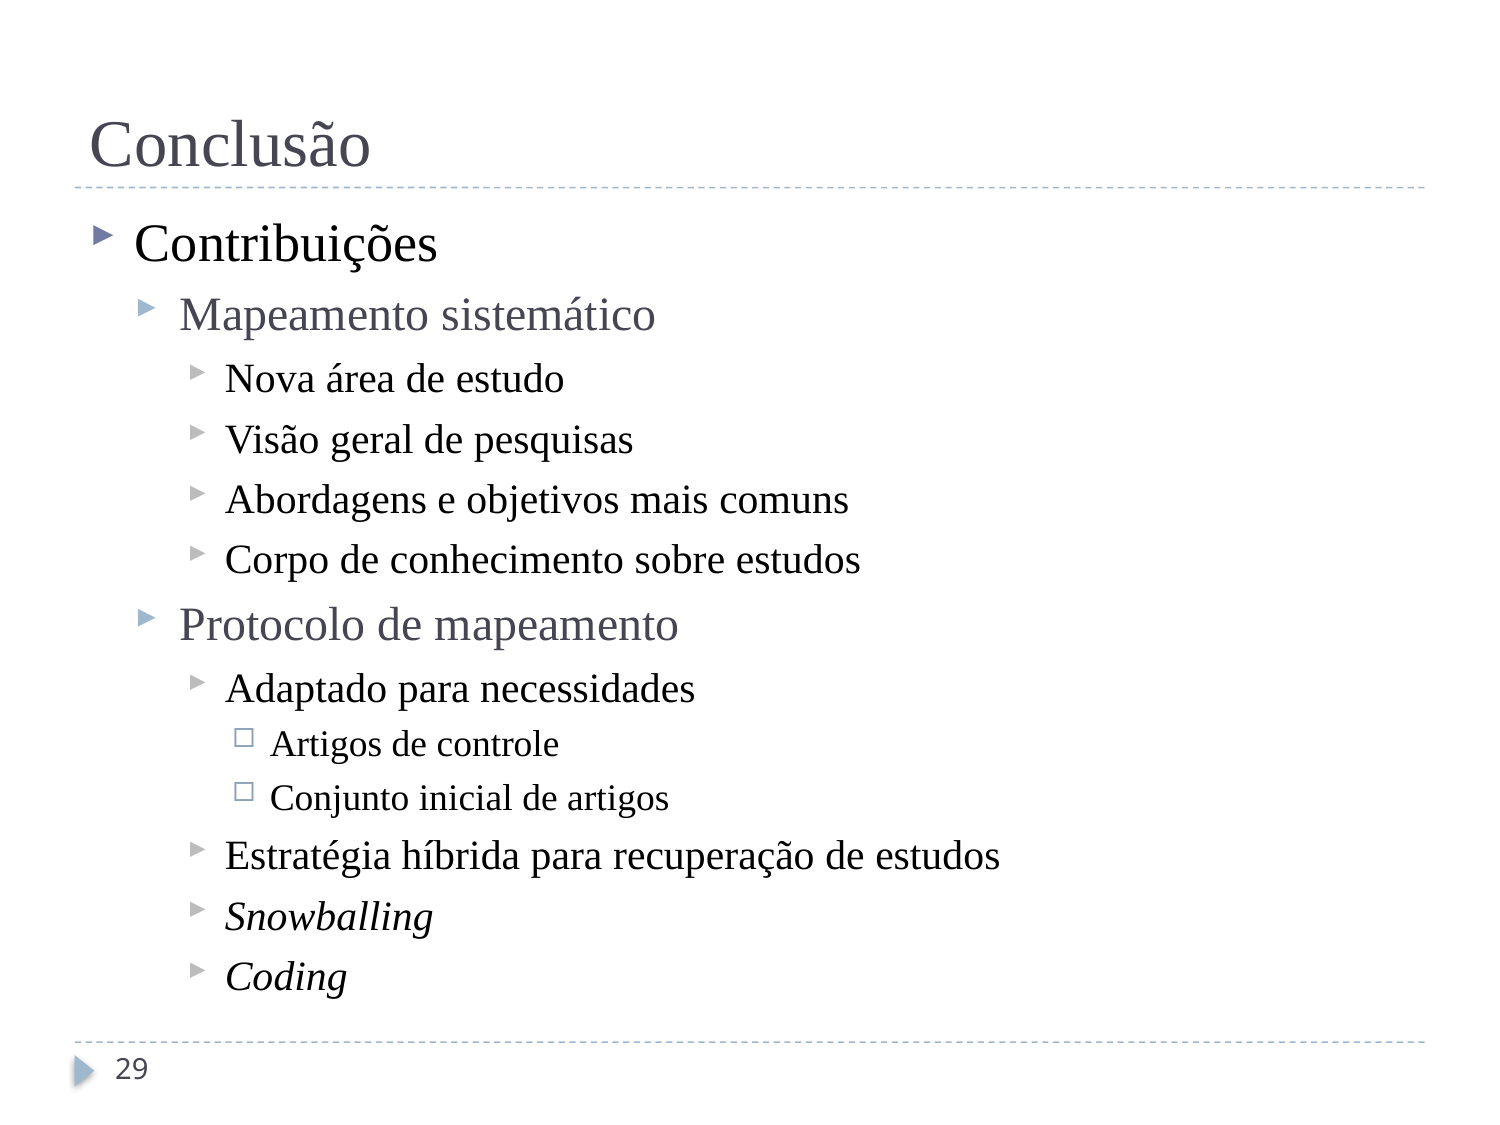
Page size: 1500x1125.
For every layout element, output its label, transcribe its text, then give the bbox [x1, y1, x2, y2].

list Contribuições Mapeamento sistemático Nova área de estudo Visão geral de pesquisas Abordagens e objetivos mais comuns Corpo de conhecimento sobre estudos Protocolo de mapeamento Adaptado para necessidades Artigos de controle Conjunto inicial de artigos Estratégia híbrida para recuperação de estudos Snowballing Coding [75, 200, 1425, 1013]
slide_number 29 [100, 1042, 426, 1103]
title Conclusão [75, 24, 1425, 188]
